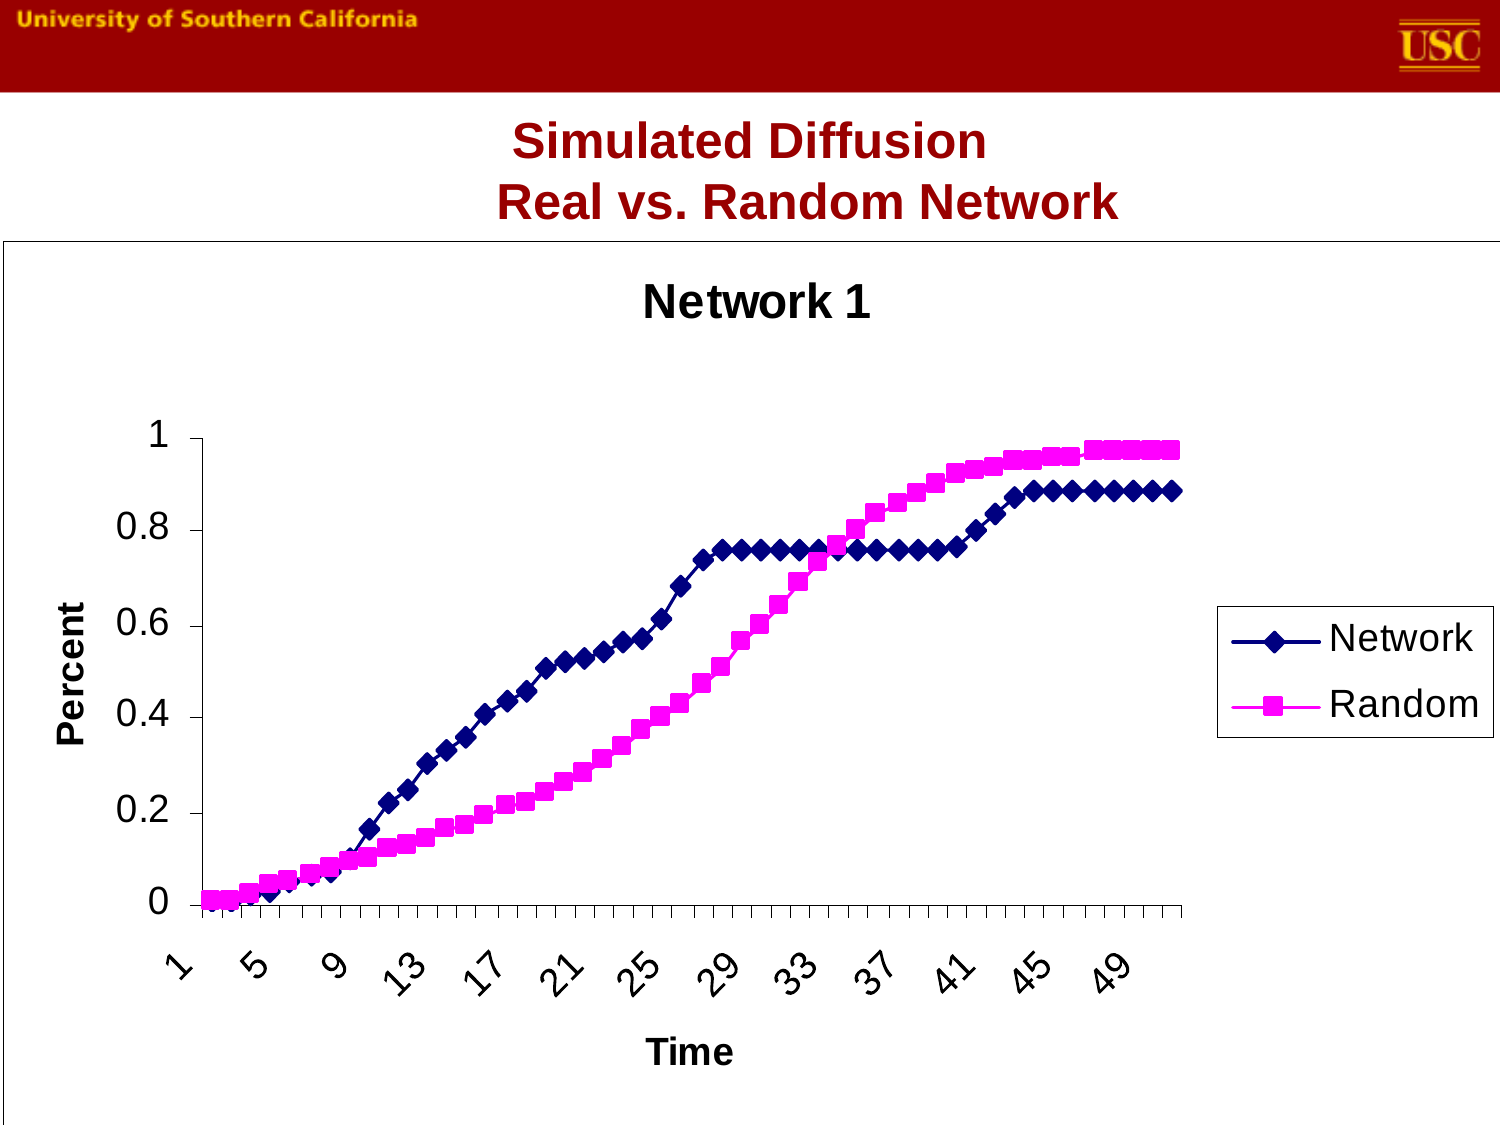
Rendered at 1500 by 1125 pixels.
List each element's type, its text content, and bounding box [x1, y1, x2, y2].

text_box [0, 224, 1500, 1125]
picture [0, 0, 1500, 224]
title Simulated Diffusion Real vs. Random Network [237, 99, 1263, 223]
